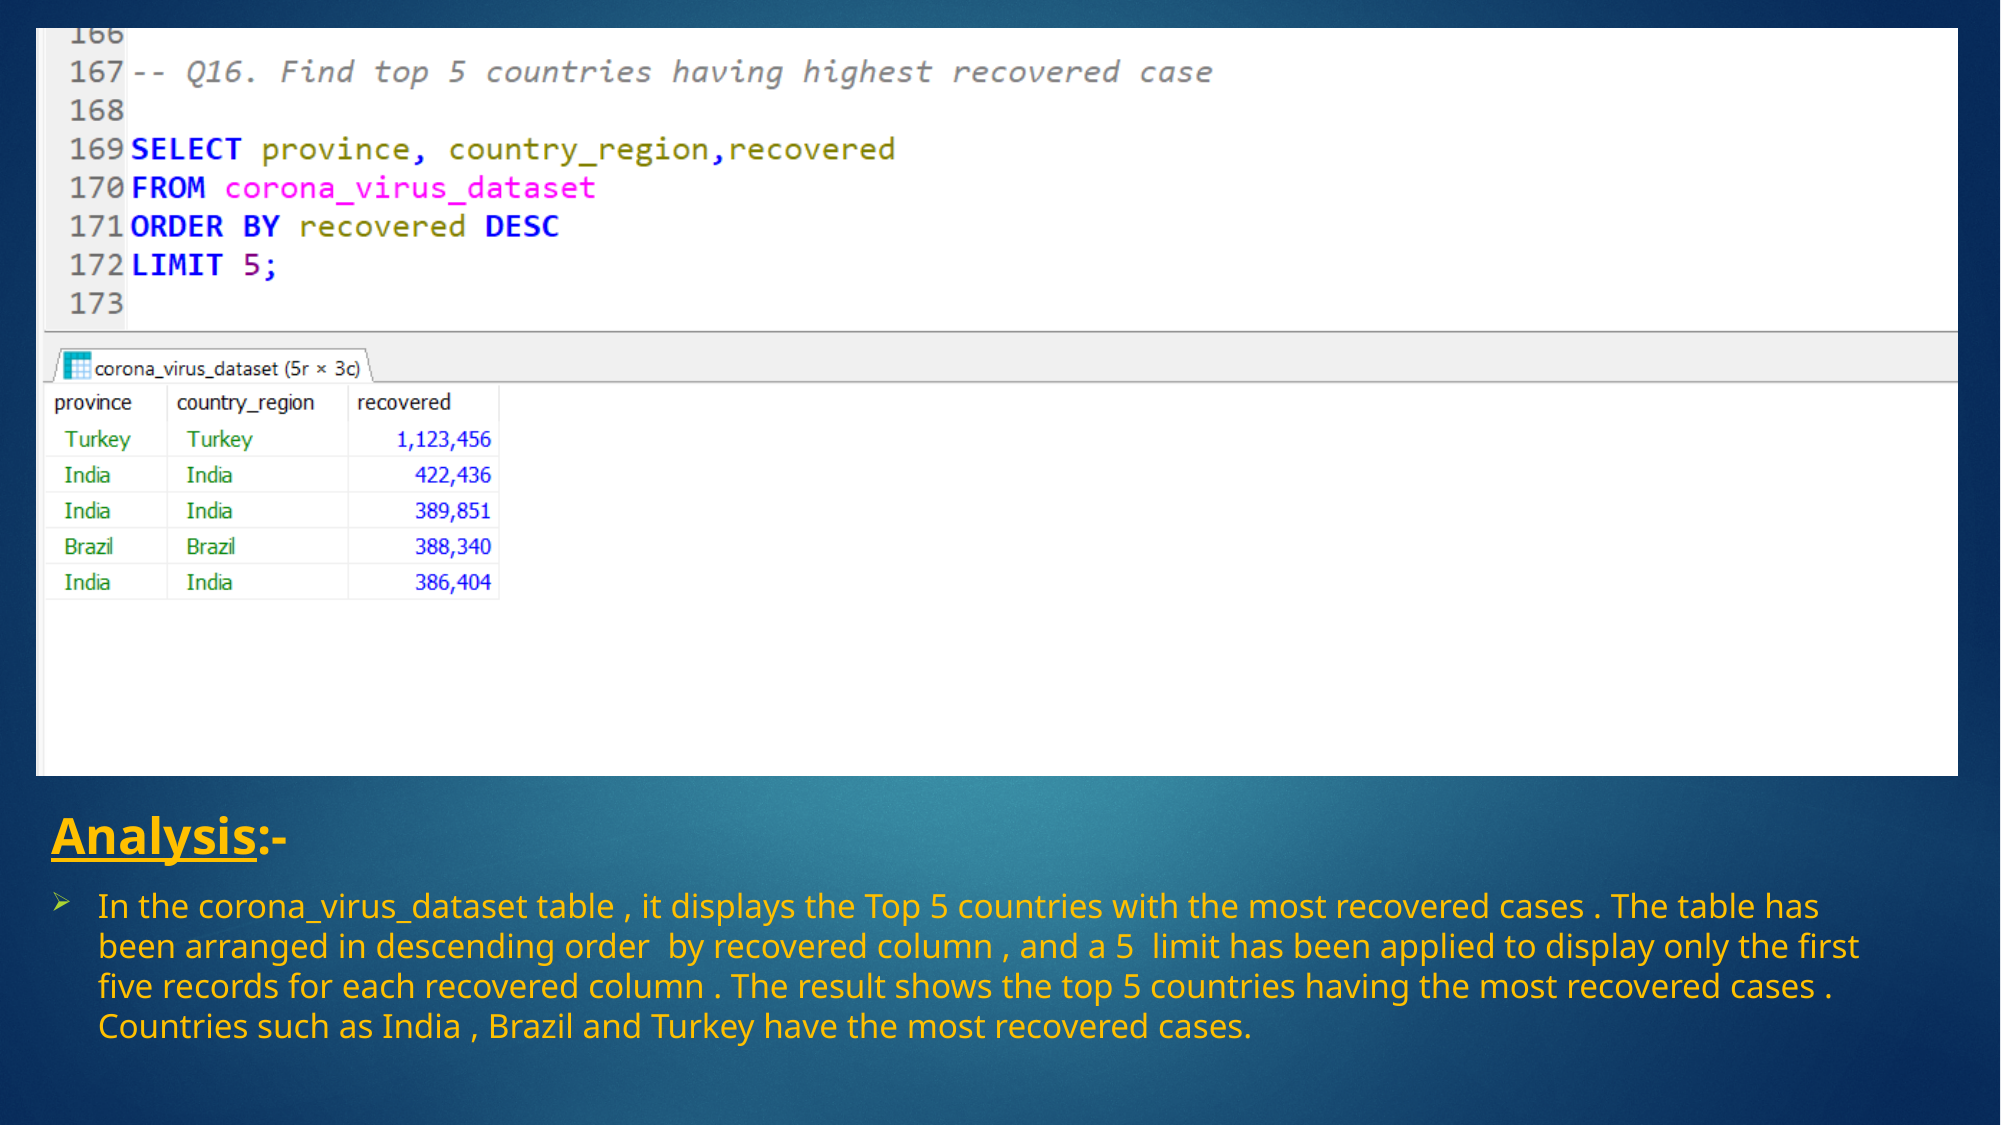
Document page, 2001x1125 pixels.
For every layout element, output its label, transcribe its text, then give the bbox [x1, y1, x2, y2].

list Analysis:- In the corona_virus_dataset table , it displays the Top 5 countries with the most recovered cases . The table has been arranged in descending order by recovered column , and a 5 limit has been applied to display only the first five records for each recovered column . The result shows the top 5 countries having the most recovered cases . Countries such as India , Brazil and Turkey have the most recovered cases. [36, 863, 1902, 1108]
picture [35, 28, 1958, 777]
